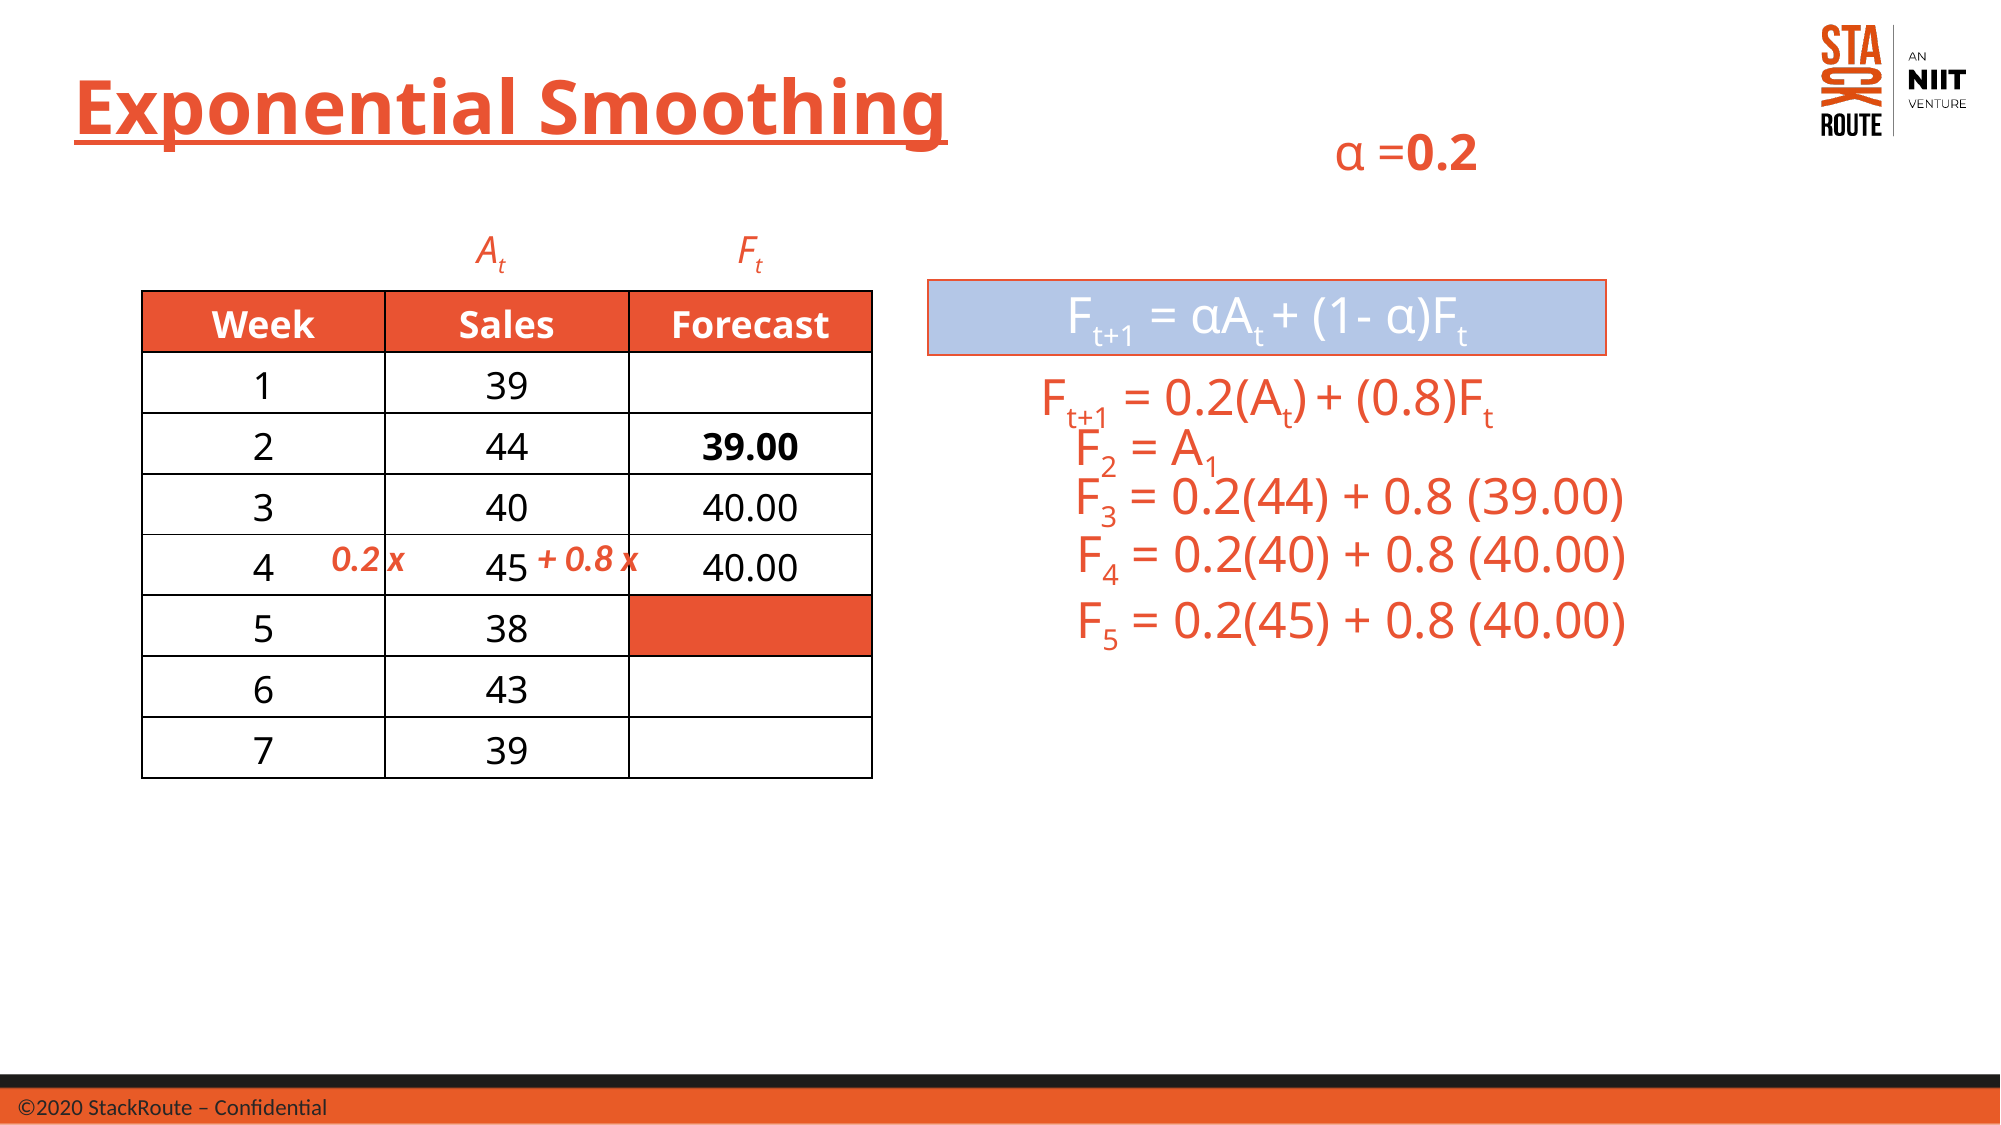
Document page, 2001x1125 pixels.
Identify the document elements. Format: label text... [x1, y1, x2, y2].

table_cell [630, 596, 871, 655]
table_cell 44 [386, 414, 628, 473]
table_cell 7 [143, 718, 384, 777]
picture [1817, 18, 1970, 141]
text_box F3 = 0.2(44) + 0.8 (39.00) [1059, 462, 1683, 535]
text_box α =0.2 [1319, 112, 1500, 188]
table_cell 40.00 [630, 475, 871, 534]
text_box Ft+1 = αAt + (1- α)Ft [927, 279, 1607, 356]
table_cell 1 [143, 353, 384, 412]
table_cell 3 [143, 475, 384, 534]
table_cell 2 [143, 414, 384, 473]
table_header Week [143, 292, 384, 351]
text_box F4 = 0.2(40) + 0.8 (40.00) [1060, 520, 1685, 585]
text_box Ft+1 = 0.2(At) + (0.8)Ft [927, 363, 1607, 437]
table_cell 39 [386, 718, 628, 777]
table_cell 5 [143, 596, 384, 655]
text_box At [393, 219, 589, 286]
table_cell [630, 718, 871, 777]
table_cell [630, 657, 871, 716]
text_box + 0.8 x [522, 526, 666, 587]
table_cell 6 [143, 657, 384, 716]
table_cell 39.00 [630, 414, 871, 473]
table_cell 40 [386, 475, 628, 534]
table_cell 38 [386, 596, 628, 655]
table_cell 45 [386, 535, 628, 594]
text_box 0.2 x [316, 526, 460, 587]
text_box Ft [652, 219, 847, 286]
text_box F5 = 0.2(45) + 0.8 (40.00) [1060, 585, 1685, 659]
table_header Sales [386, 292, 628, 351]
table_cell 4 [143, 535, 384, 594]
table_cell 40.00 [630, 535, 871, 594]
table_cell [630, 353, 871, 412]
table_cell 39 [386, 353, 628, 412]
text_box Exponential Smoothing [59, 51, 1796, 157]
table_header Forecast [630, 292, 871, 351]
text_box F2 = A1 [1059, 413, 1273, 462]
table_cell 43 [386, 657, 628, 716]
picture [0, 1074, 2000, 1125]
